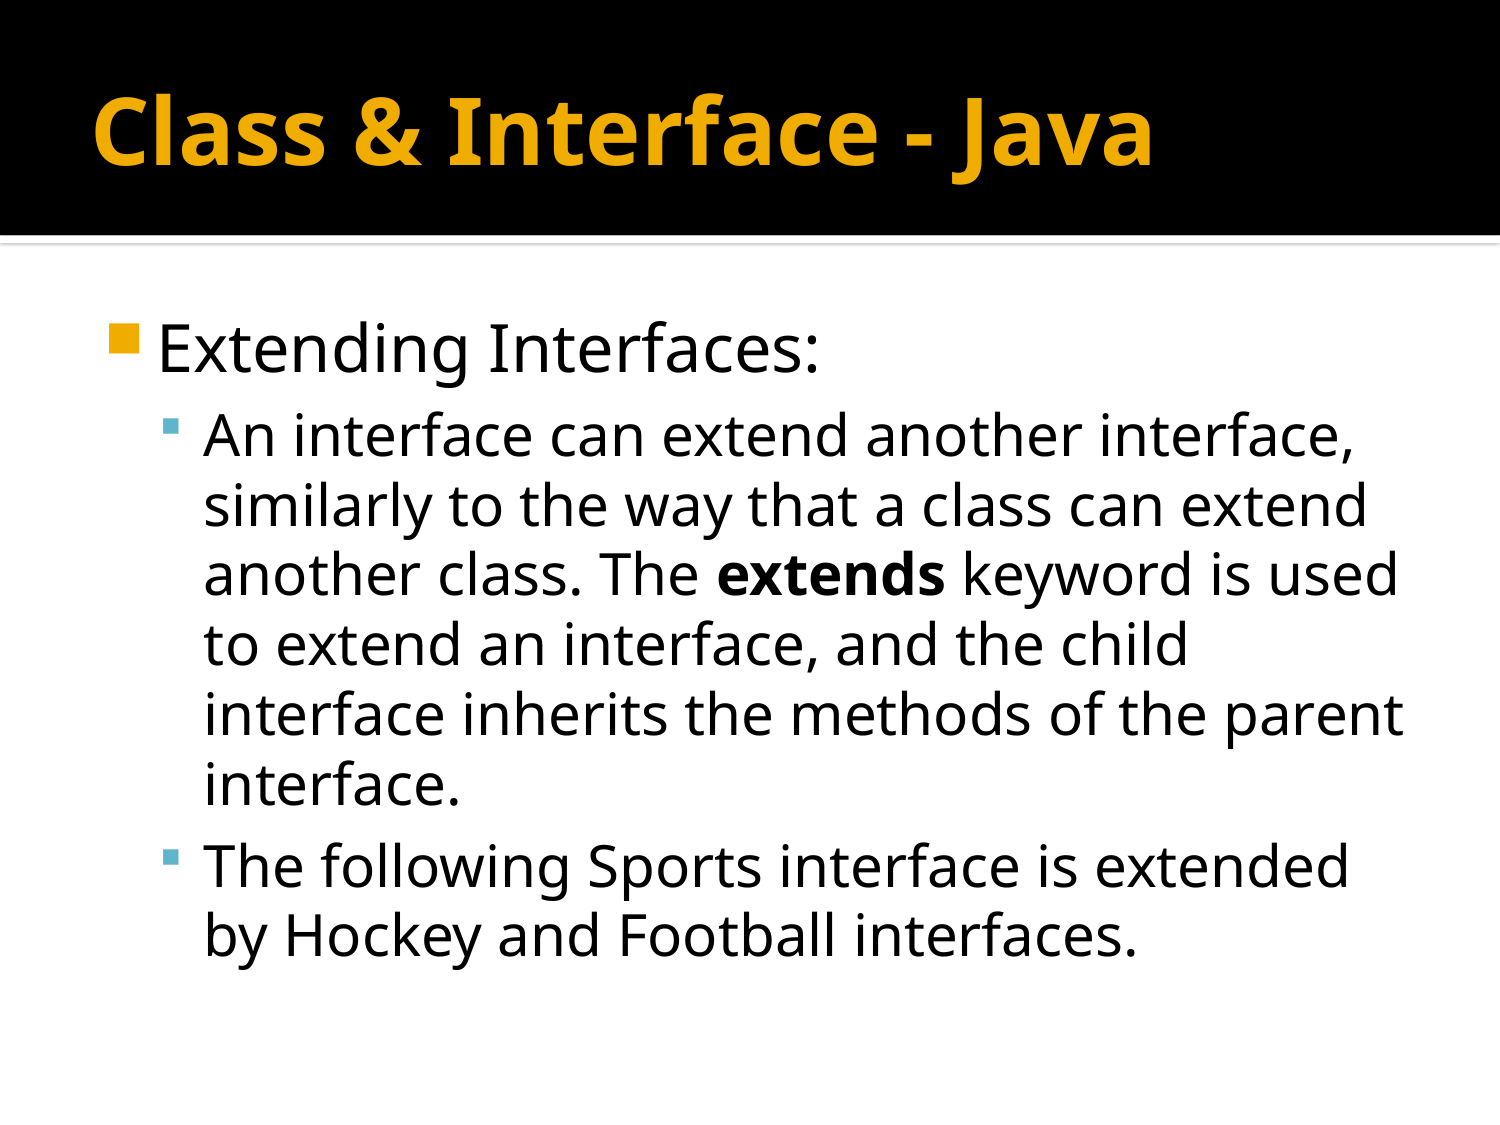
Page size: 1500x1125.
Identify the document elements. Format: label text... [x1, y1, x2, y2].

title Class & Interface - Java [75, 25, 1425, 231]
list Extending Interfaces: An interface can extend another interface, similarly to the way that a class can extend another class. The extends keyword is used to extend an interface, and the child interface inherits the methods of the parent interface. The following Sports interface is extended by Hockey and Football interfaces. [75, 291, 1425, 1050]
